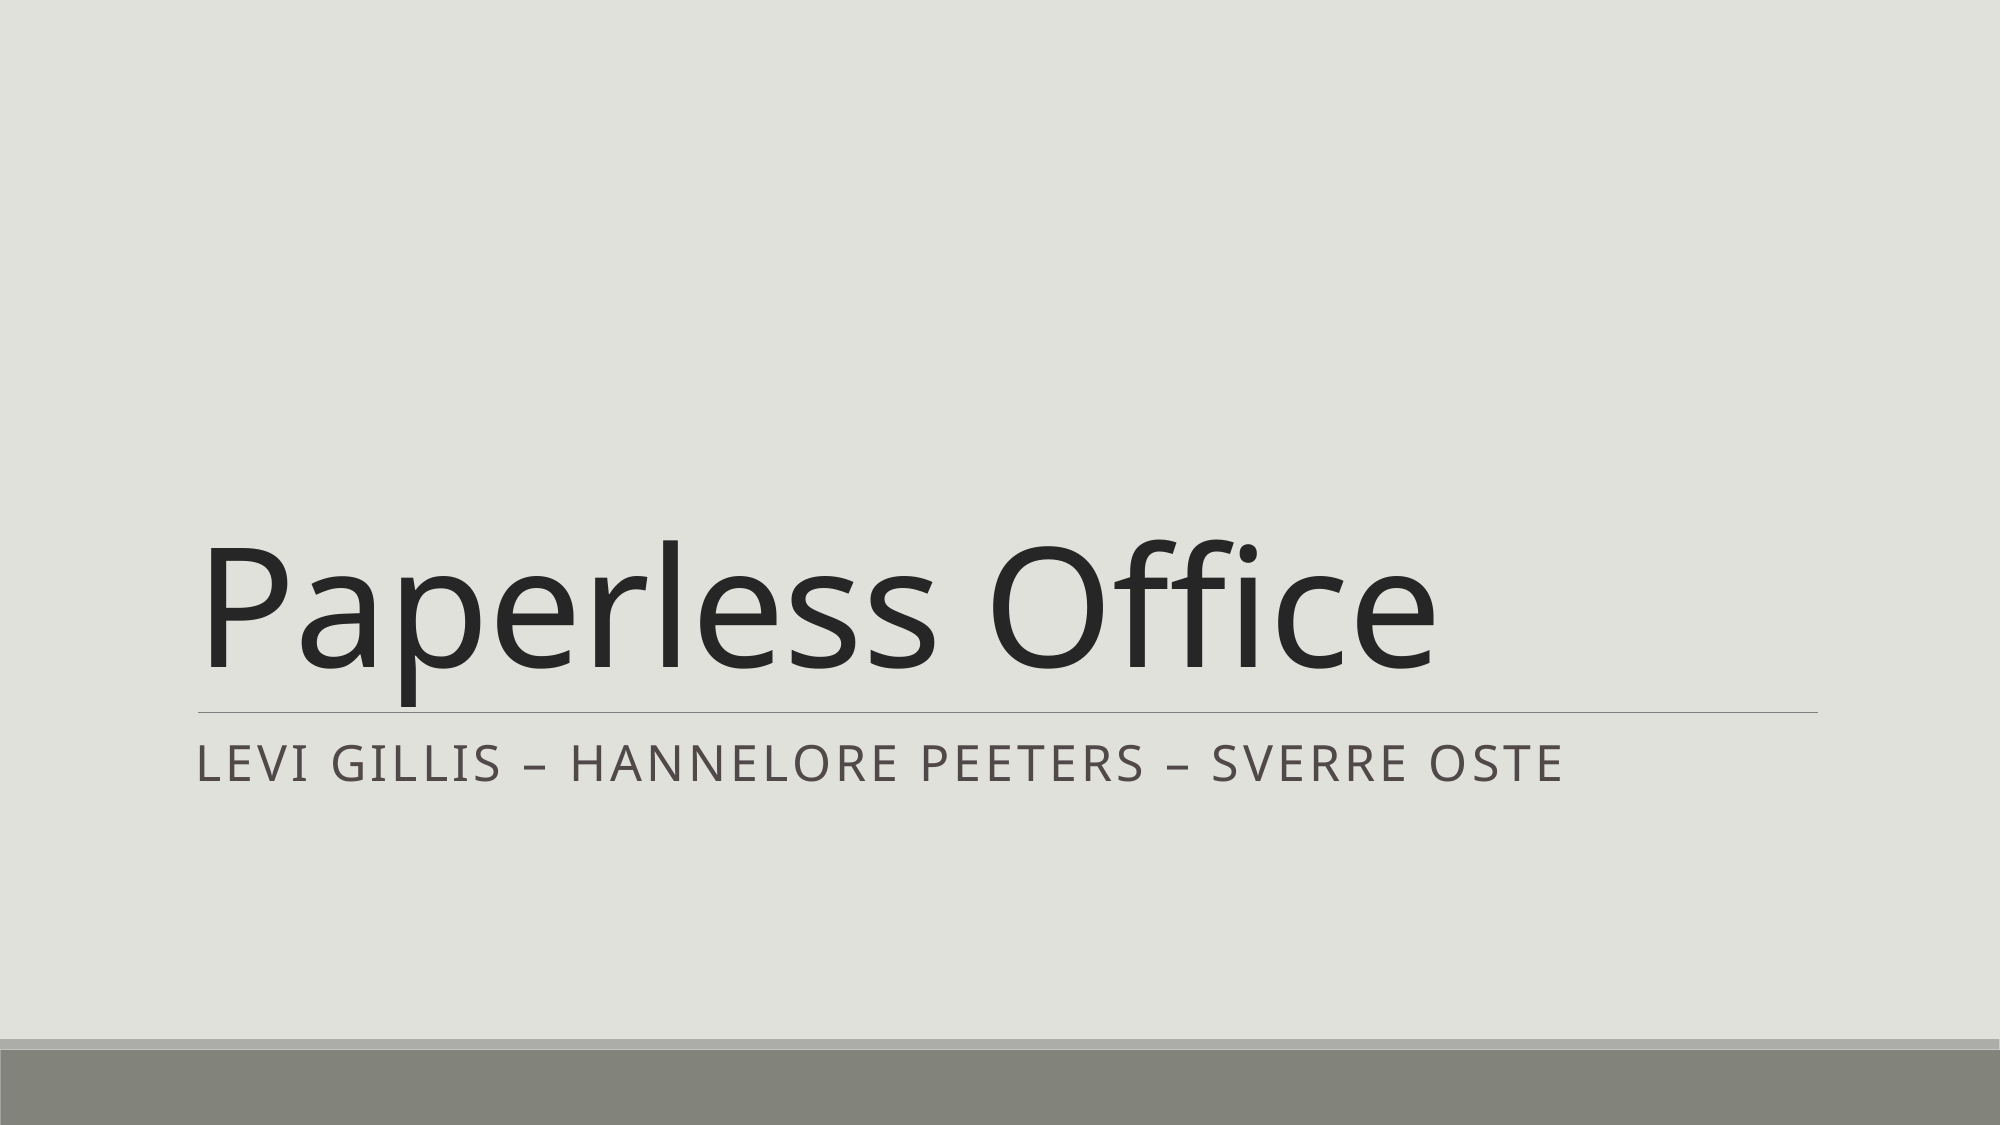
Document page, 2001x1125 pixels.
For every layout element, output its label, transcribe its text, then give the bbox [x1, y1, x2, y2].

title Paperless Office [180, 124, 1830, 710]
subtitle Levi Gillis – Hannelore Peeters – Sverre Oste [180, 730, 1831, 919]
